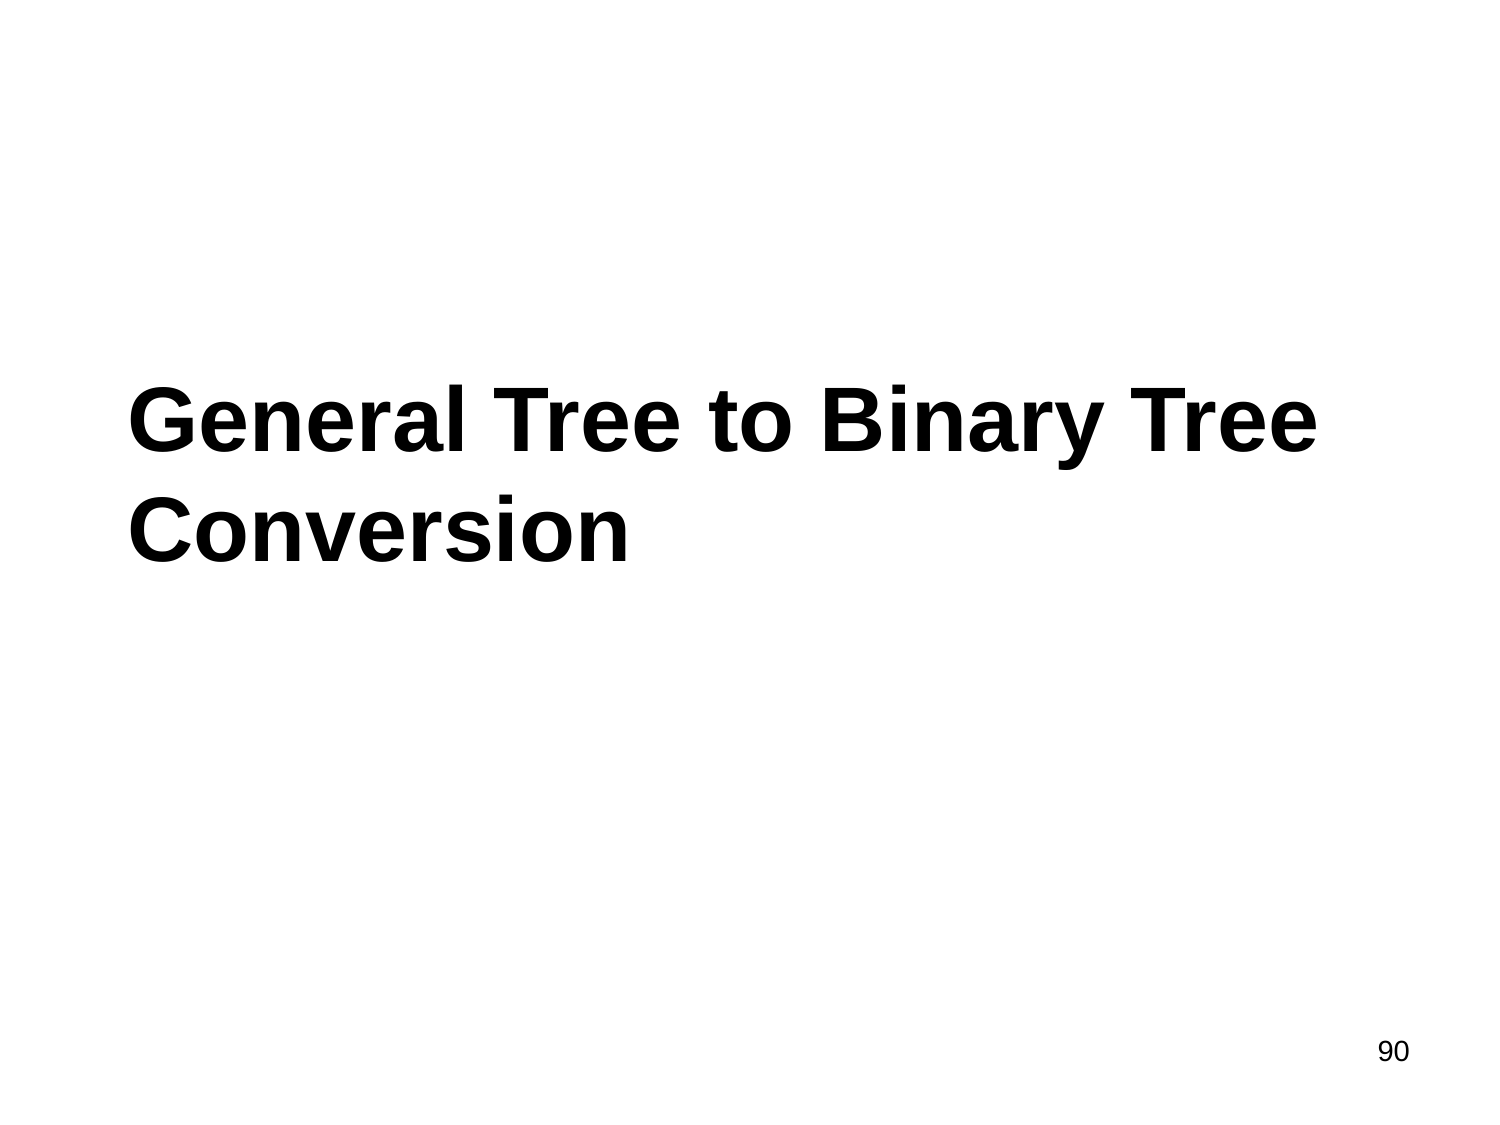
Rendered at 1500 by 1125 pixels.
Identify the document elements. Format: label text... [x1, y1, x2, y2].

title General Tree to Binary Tree Conversion [112, 349, 1388, 591]
slide_number 90 [1074, 1024, 1426, 1103]
